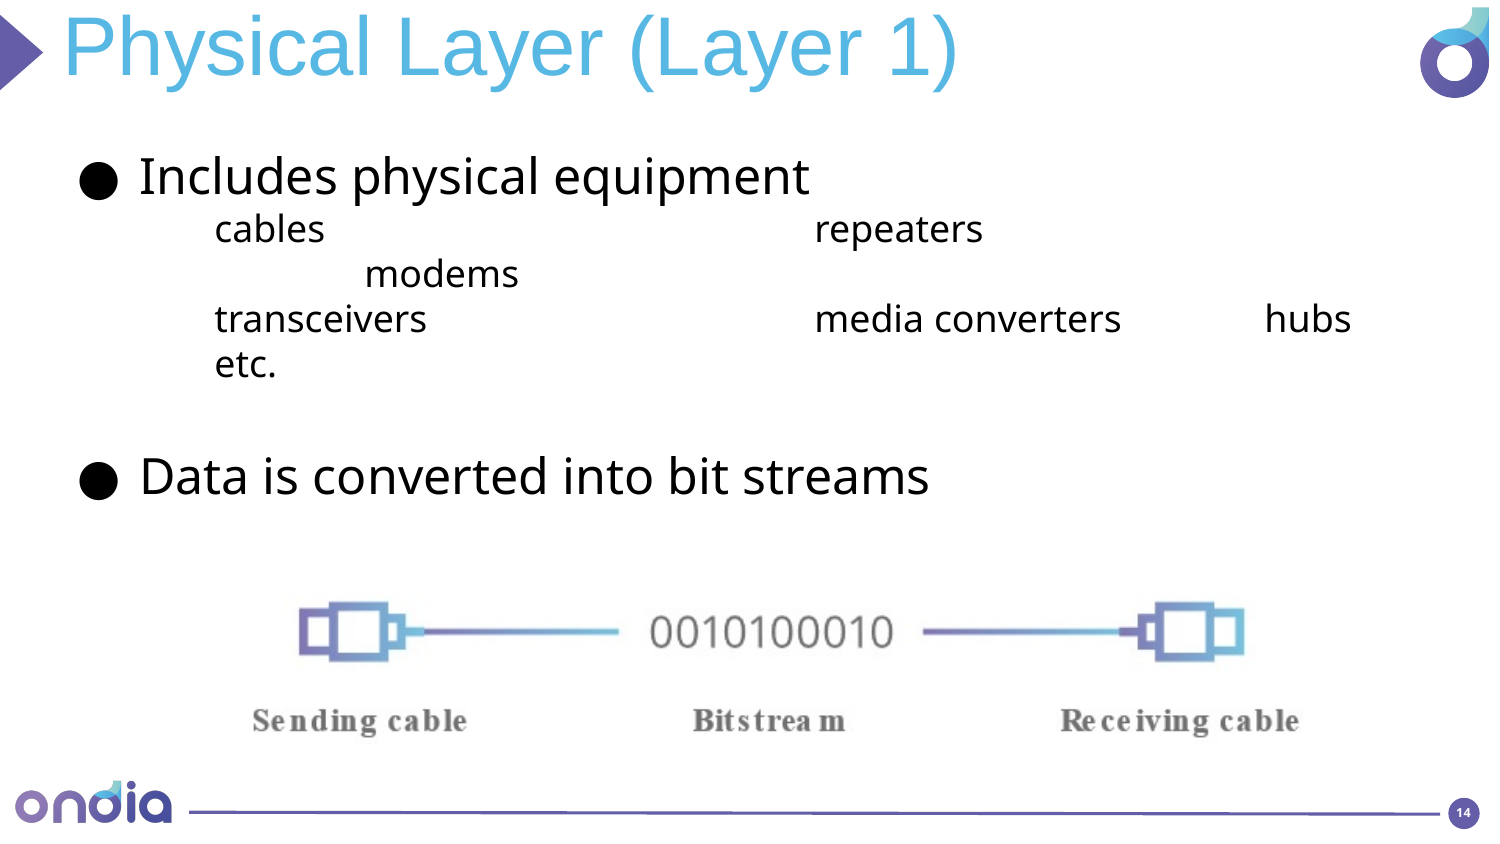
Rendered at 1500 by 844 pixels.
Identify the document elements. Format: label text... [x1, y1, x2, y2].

picture [179, 519, 1321, 758]
text_box Physical Layer (Layer 1) [62, 11, 1261, 114]
picture [6, 775, 181, 833]
picture [1410, 0, 1499, 106]
text_box Includes physical equipment cables repeaters modems transceivers media converters hubs etc. Data is converted into bit streams [49, 129, 1426, 426]
